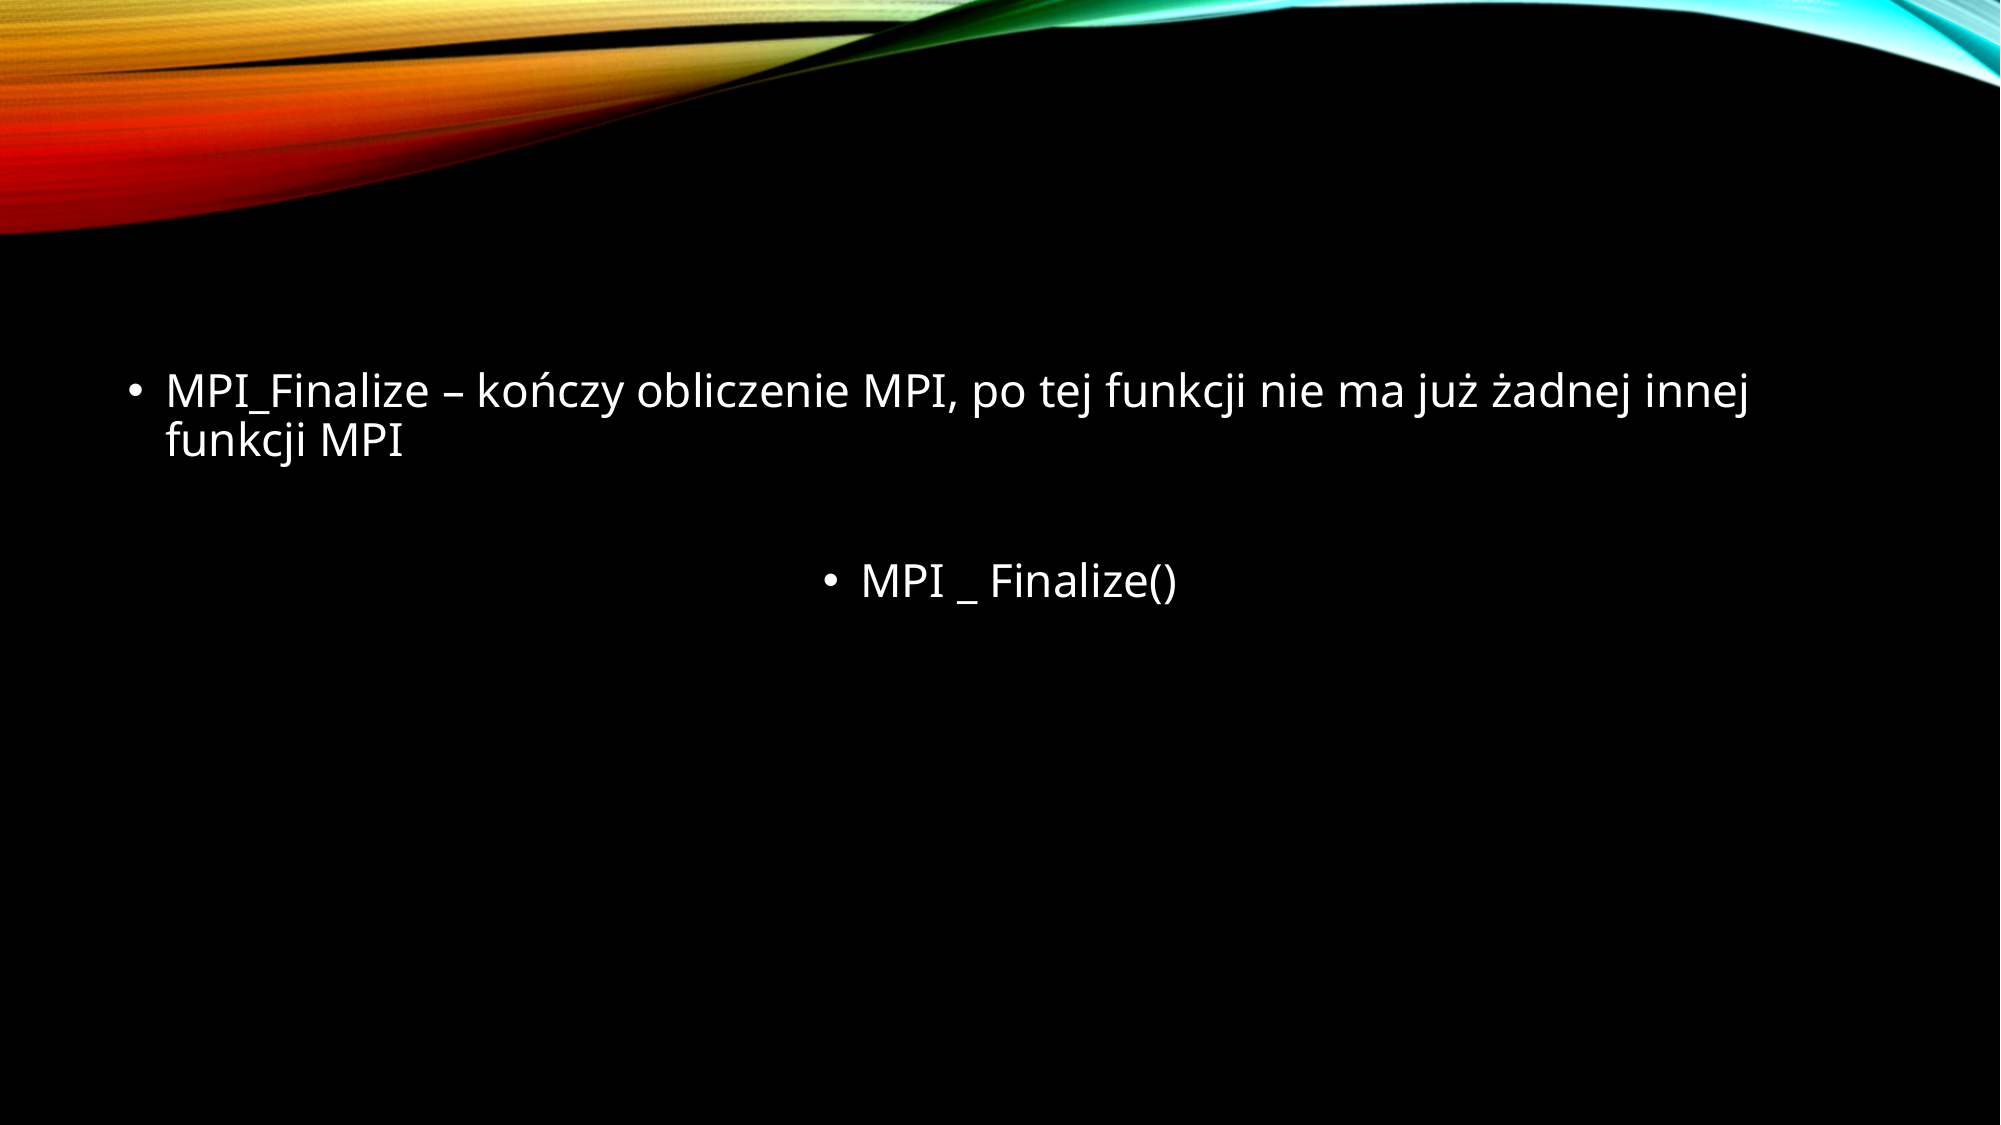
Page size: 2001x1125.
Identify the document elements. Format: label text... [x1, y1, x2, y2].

picture [0, 0, 2000, 237]
list MPI_Finalize – kończy obliczenie MPI, po tej funkcji nie ma już żadnej innej funkcji MPI MPI _ Finalize() [112, 360, 1888, 1021]
